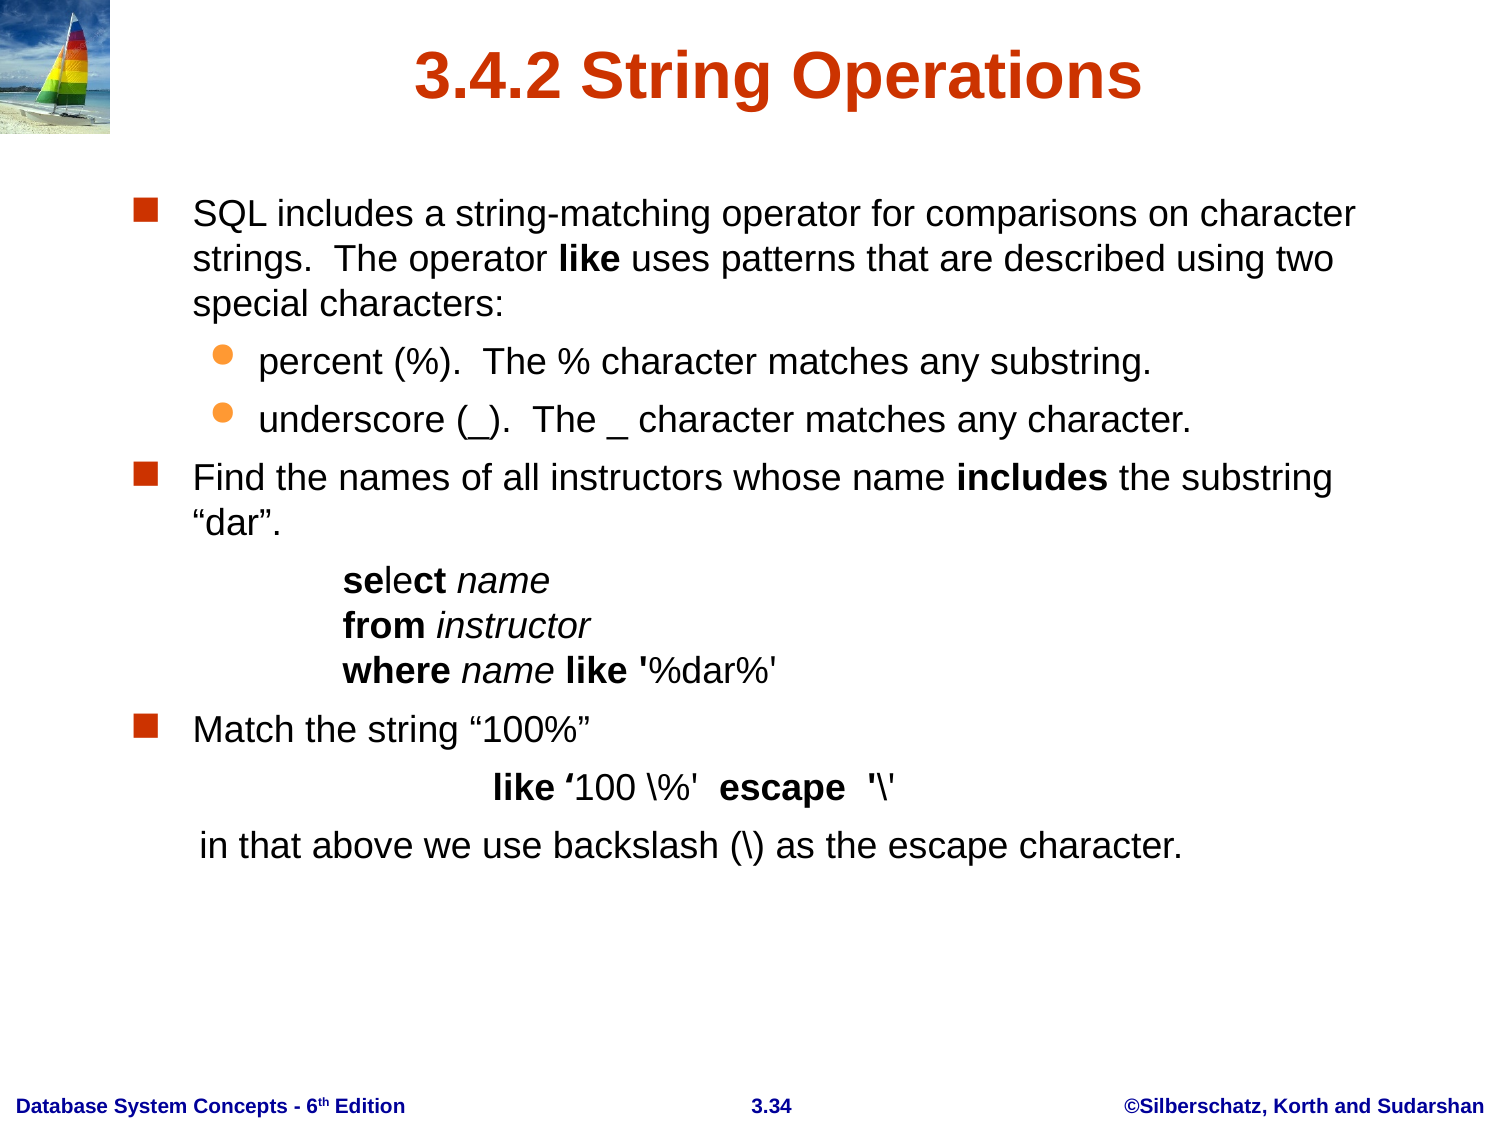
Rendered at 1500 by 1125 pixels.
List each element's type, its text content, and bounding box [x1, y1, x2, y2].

title 3.4.2 String Operations [126, 19, 1451, 120]
picture [0, 0, 110, 134]
list SQL includes a string-matching operator for comparisons on character strings. The operator like uses patterns that are described using two special characters: percent (%). The % character matches any substring. underscore (_). The _ character matches any character. Find the names of all instructors whose name includes the substring “dar”. select name from instructor where name like '%dar%' Match the string “100%” like ‘100 \%' escape '\' in that above we use backslash (\) as the escape character. [121, 181, 1409, 1032]
